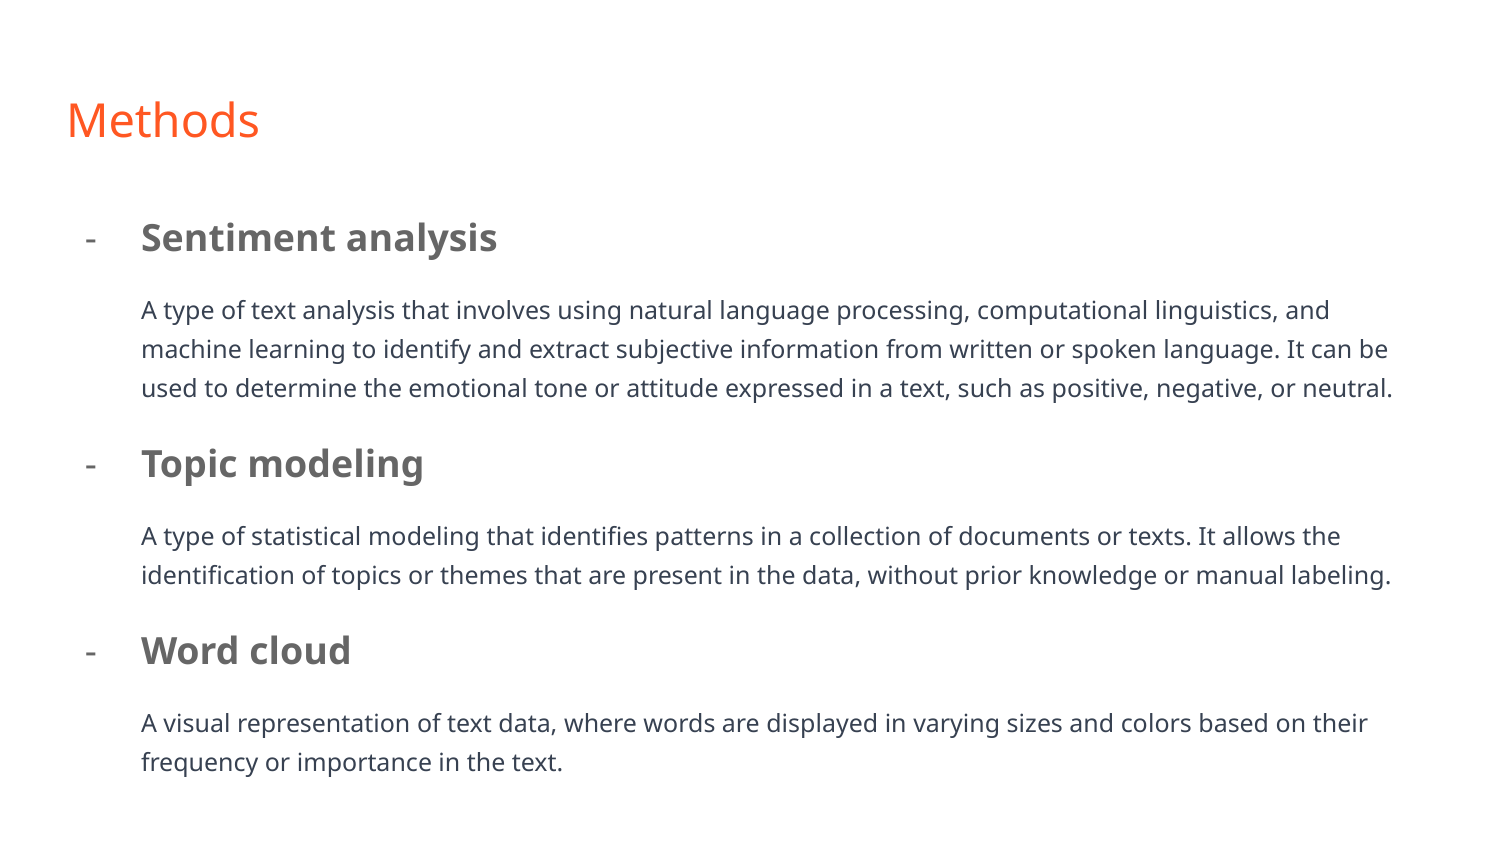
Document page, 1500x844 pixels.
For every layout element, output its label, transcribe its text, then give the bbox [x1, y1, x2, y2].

list Sentiment analysis A type of text analysis that involves using natural language processing, computational linguistics, and machine learning to identify and extract subjective information from written or spoken language. It can be used to determine the emotional tone or attitude expressed in a text, such as positive, negative, or neutral. Topic modeling A type of statistical modeling that identifies patterns in a collection of documents or texts. It allows the identification of topics or themes that are present in the data, without prior knowledge or manual labeling. Word cloud A visual representation of text data, where words are displayed in varying sizes and colors based on their frequency or importance in the text. [51, 189, 1449, 814]
title Methods [51, 72, 1449, 167]
